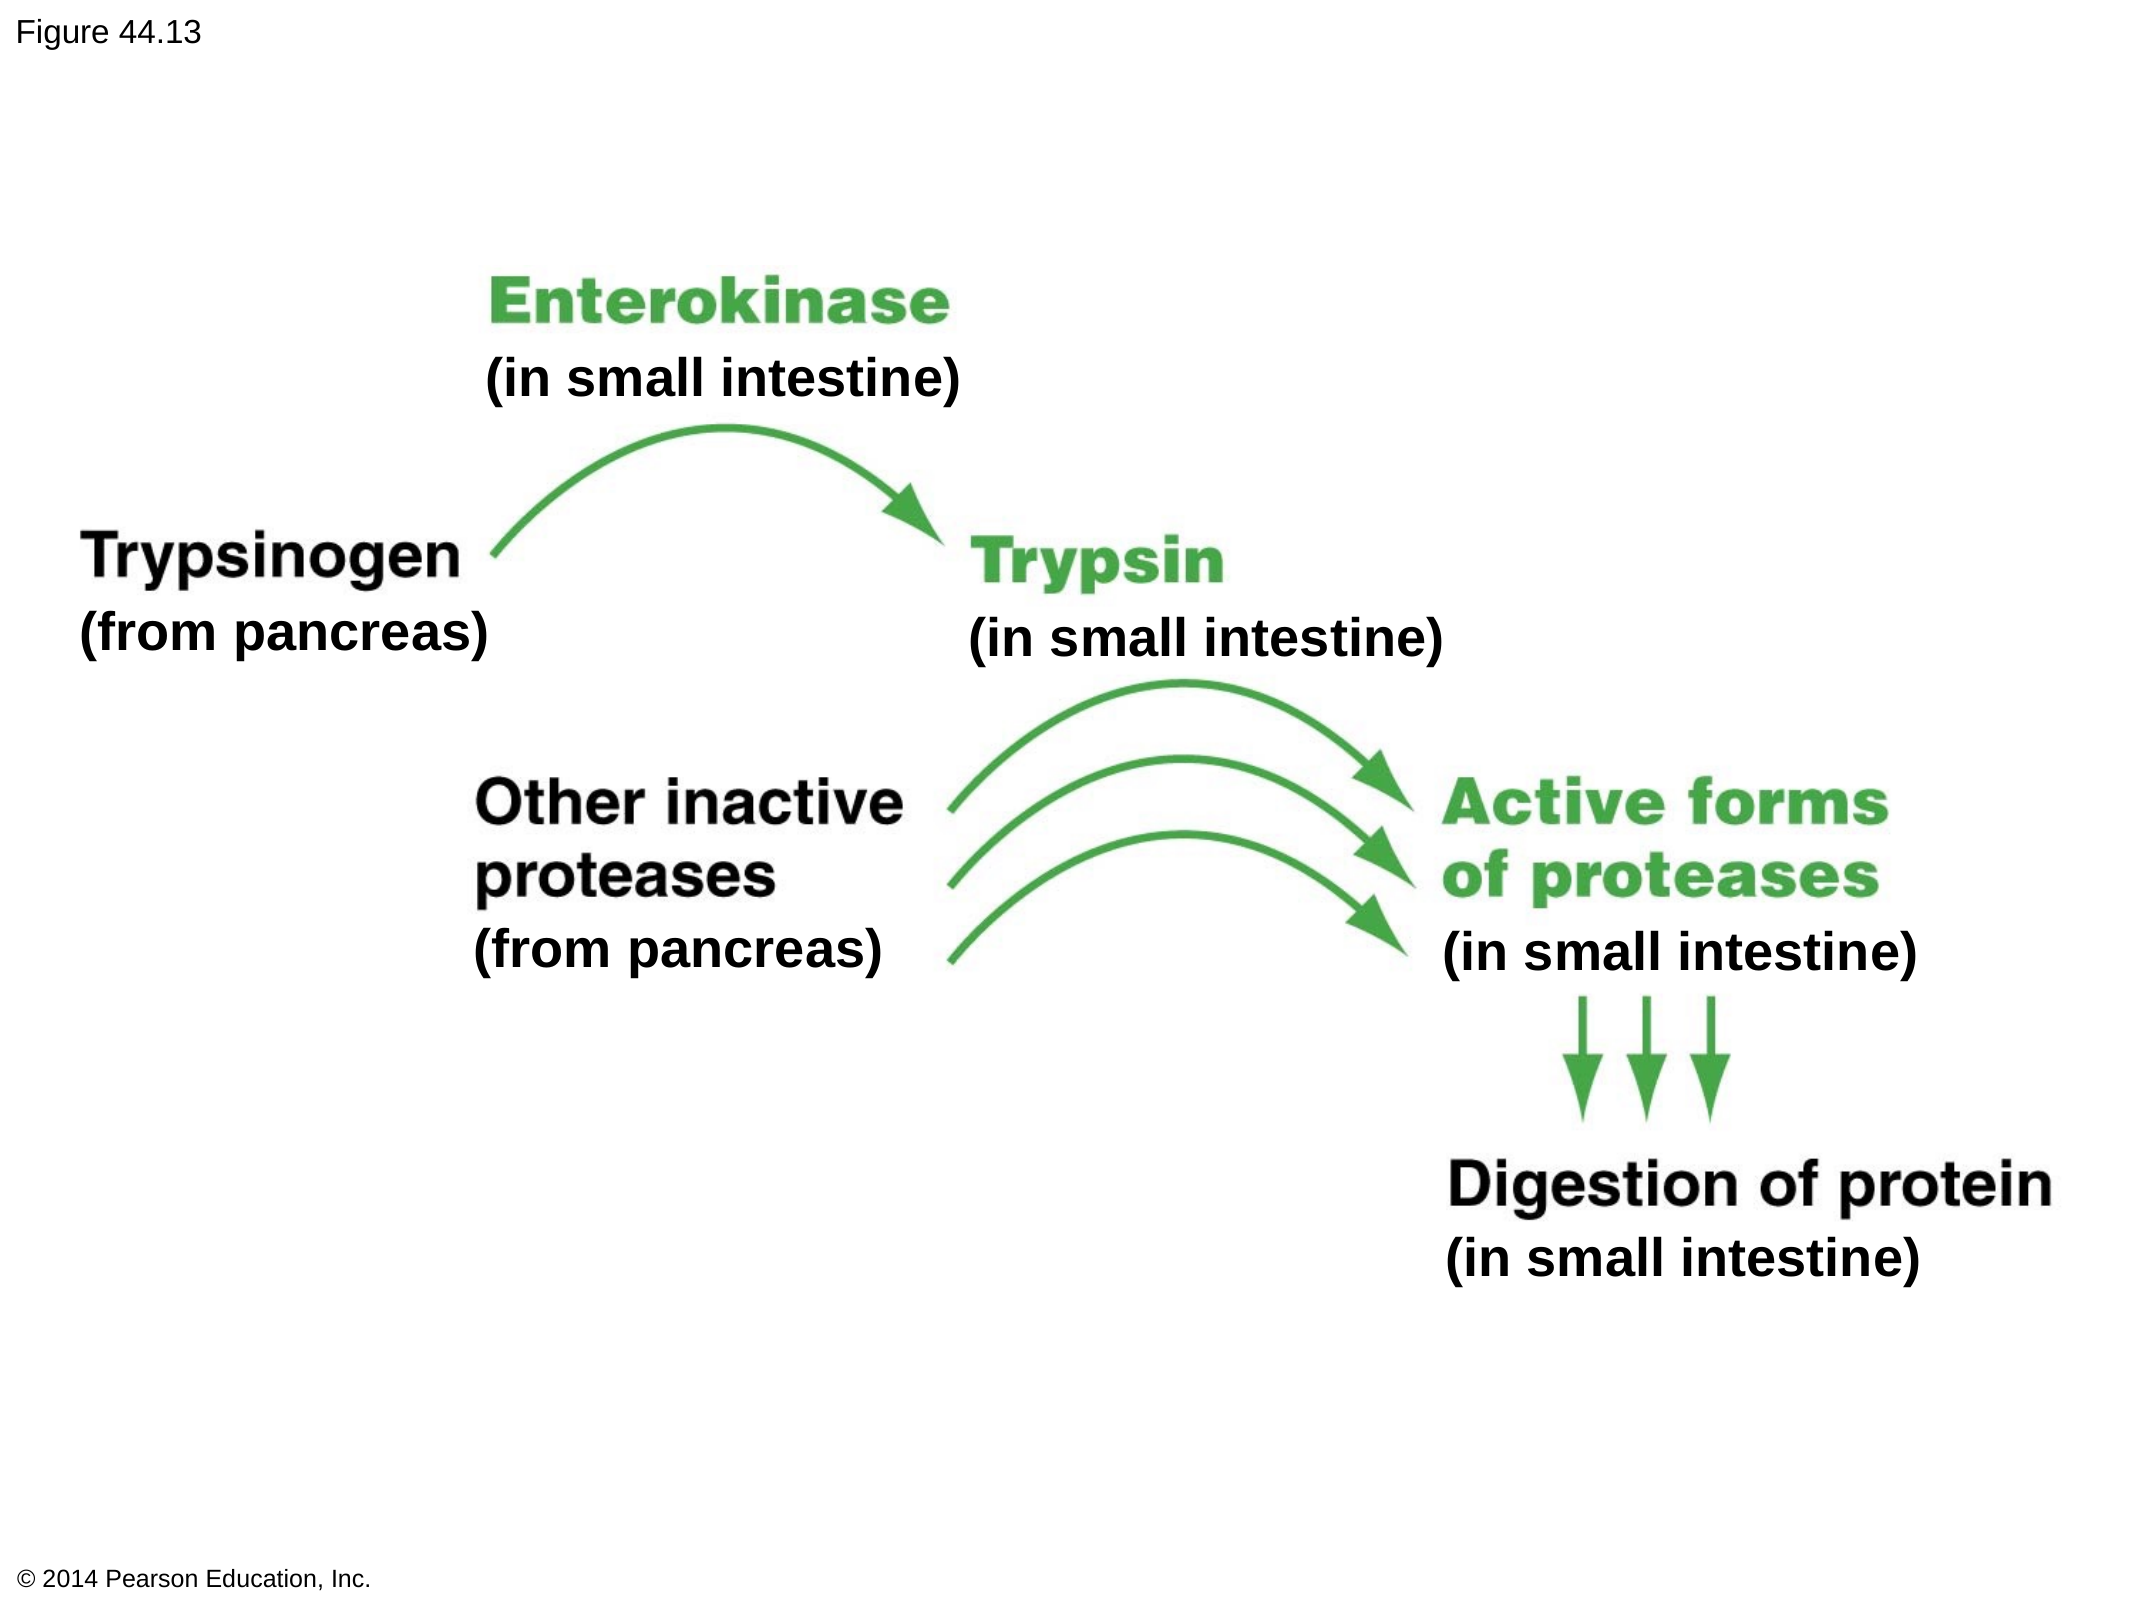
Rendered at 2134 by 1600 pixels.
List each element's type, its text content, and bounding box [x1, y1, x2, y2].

picture [69, 265, 2064, 1296]
title Figure 44.13 [4, 0, 1409, 72]
